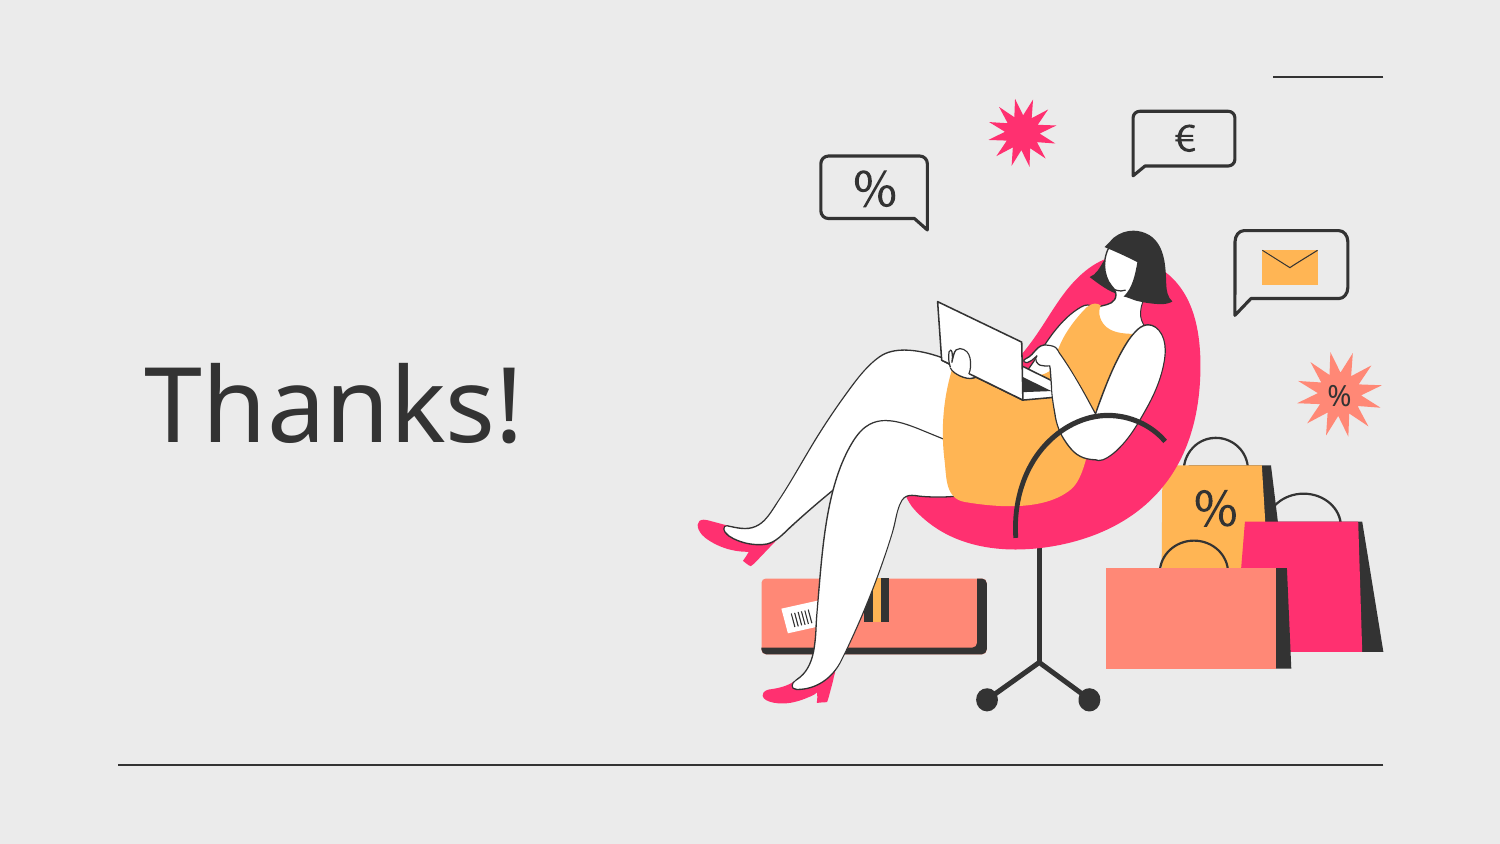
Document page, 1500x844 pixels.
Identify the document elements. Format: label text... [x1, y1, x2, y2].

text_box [1206, 436, 1384, 669]
title Thanks! [129, 322, 690, 466]
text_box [1234, 230, 1349, 316]
text_box [988, 98, 1057, 167]
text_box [695, 230, 1201, 712]
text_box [1132, 110, 1236, 177]
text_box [820, 155, 928, 231]
text_box % [1297, 352, 1382, 435]
